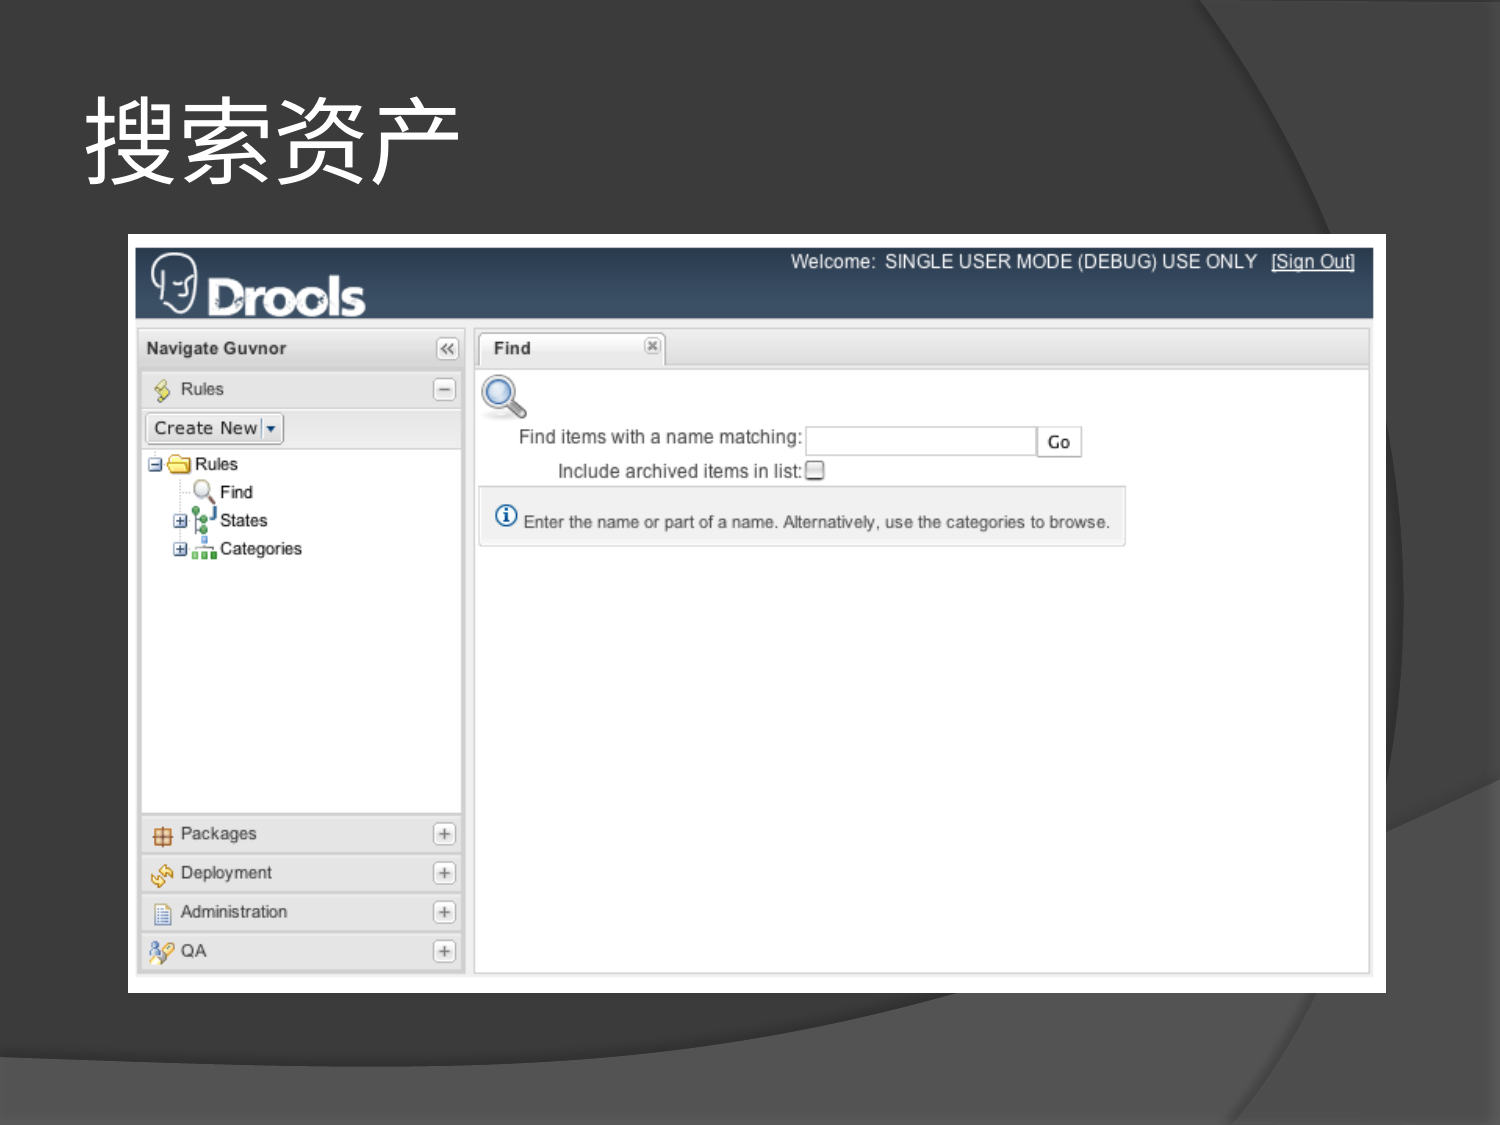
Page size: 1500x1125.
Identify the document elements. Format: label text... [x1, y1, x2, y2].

title 搜索资产 [75, 45, 1300, 233]
picture [128, 234, 1386, 993]
